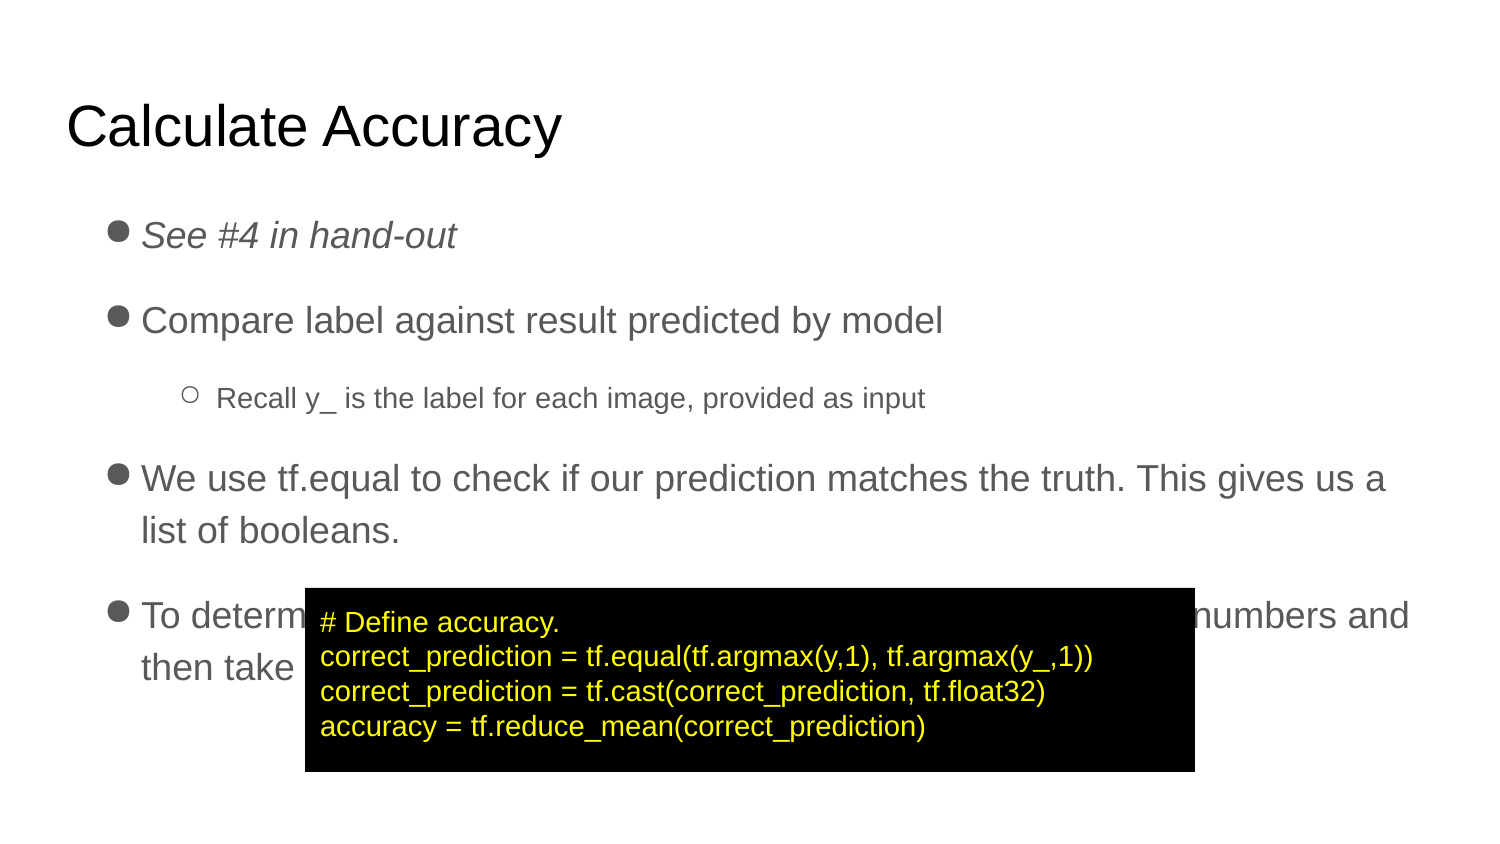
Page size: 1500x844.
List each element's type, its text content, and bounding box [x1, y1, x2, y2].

title Calculate Accuracy [51, 72, 1449, 167]
text_box # Define accuracy. correct_prediction = tf.equal(tf.argmax(y,1), tf.argmax(y_,1)) correct_prediction = tf.cast(correct_prediction, tf.float32) accuracy = tf.reduce_mean(correct_prediction) [305, 587, 1195, 772]
list See #4 in hand-out Compare label against result predicted by model Recall y_ is the label for each image, provided as input We use tf.equal to check if our prediction matches the truth. This gives us a list of booleans. To determine what fraction are correct, we cast to floating point numbers and then take the mean (reduce_mean). [51, 189, 1449, 538]
